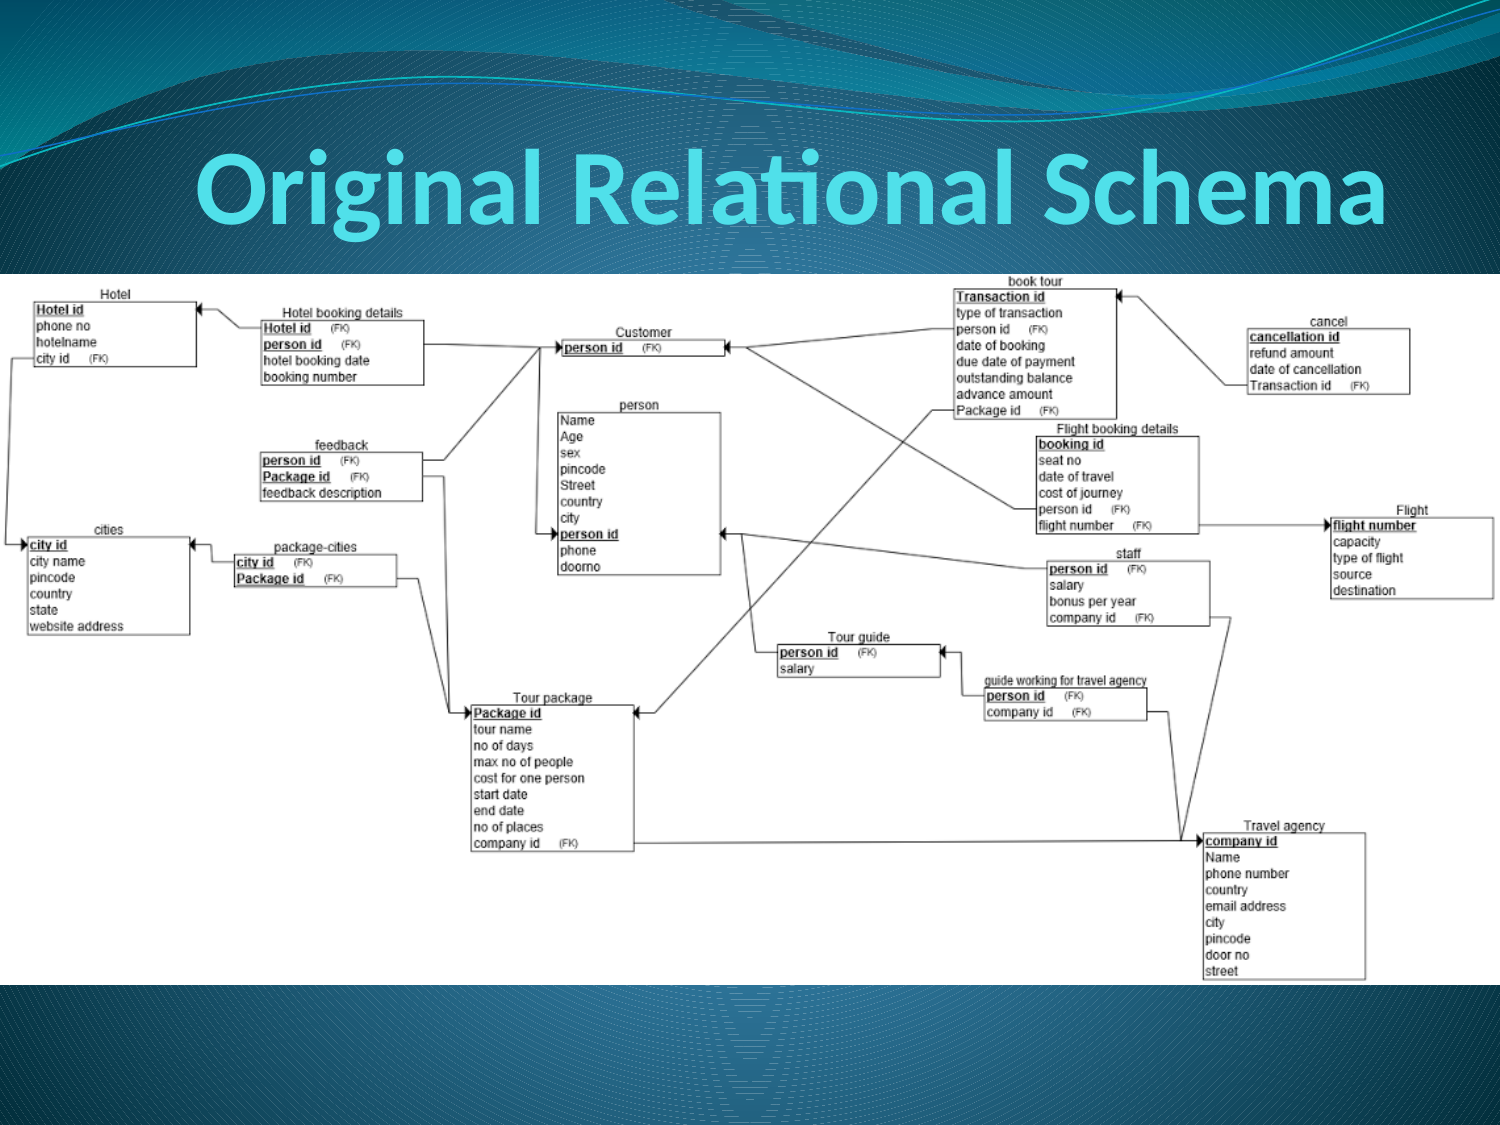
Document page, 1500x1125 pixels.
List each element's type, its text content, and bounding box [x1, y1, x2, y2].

title Original Relational Schema [118, 5, 1393, 247]
picture [0, 274, 1500, 985]
